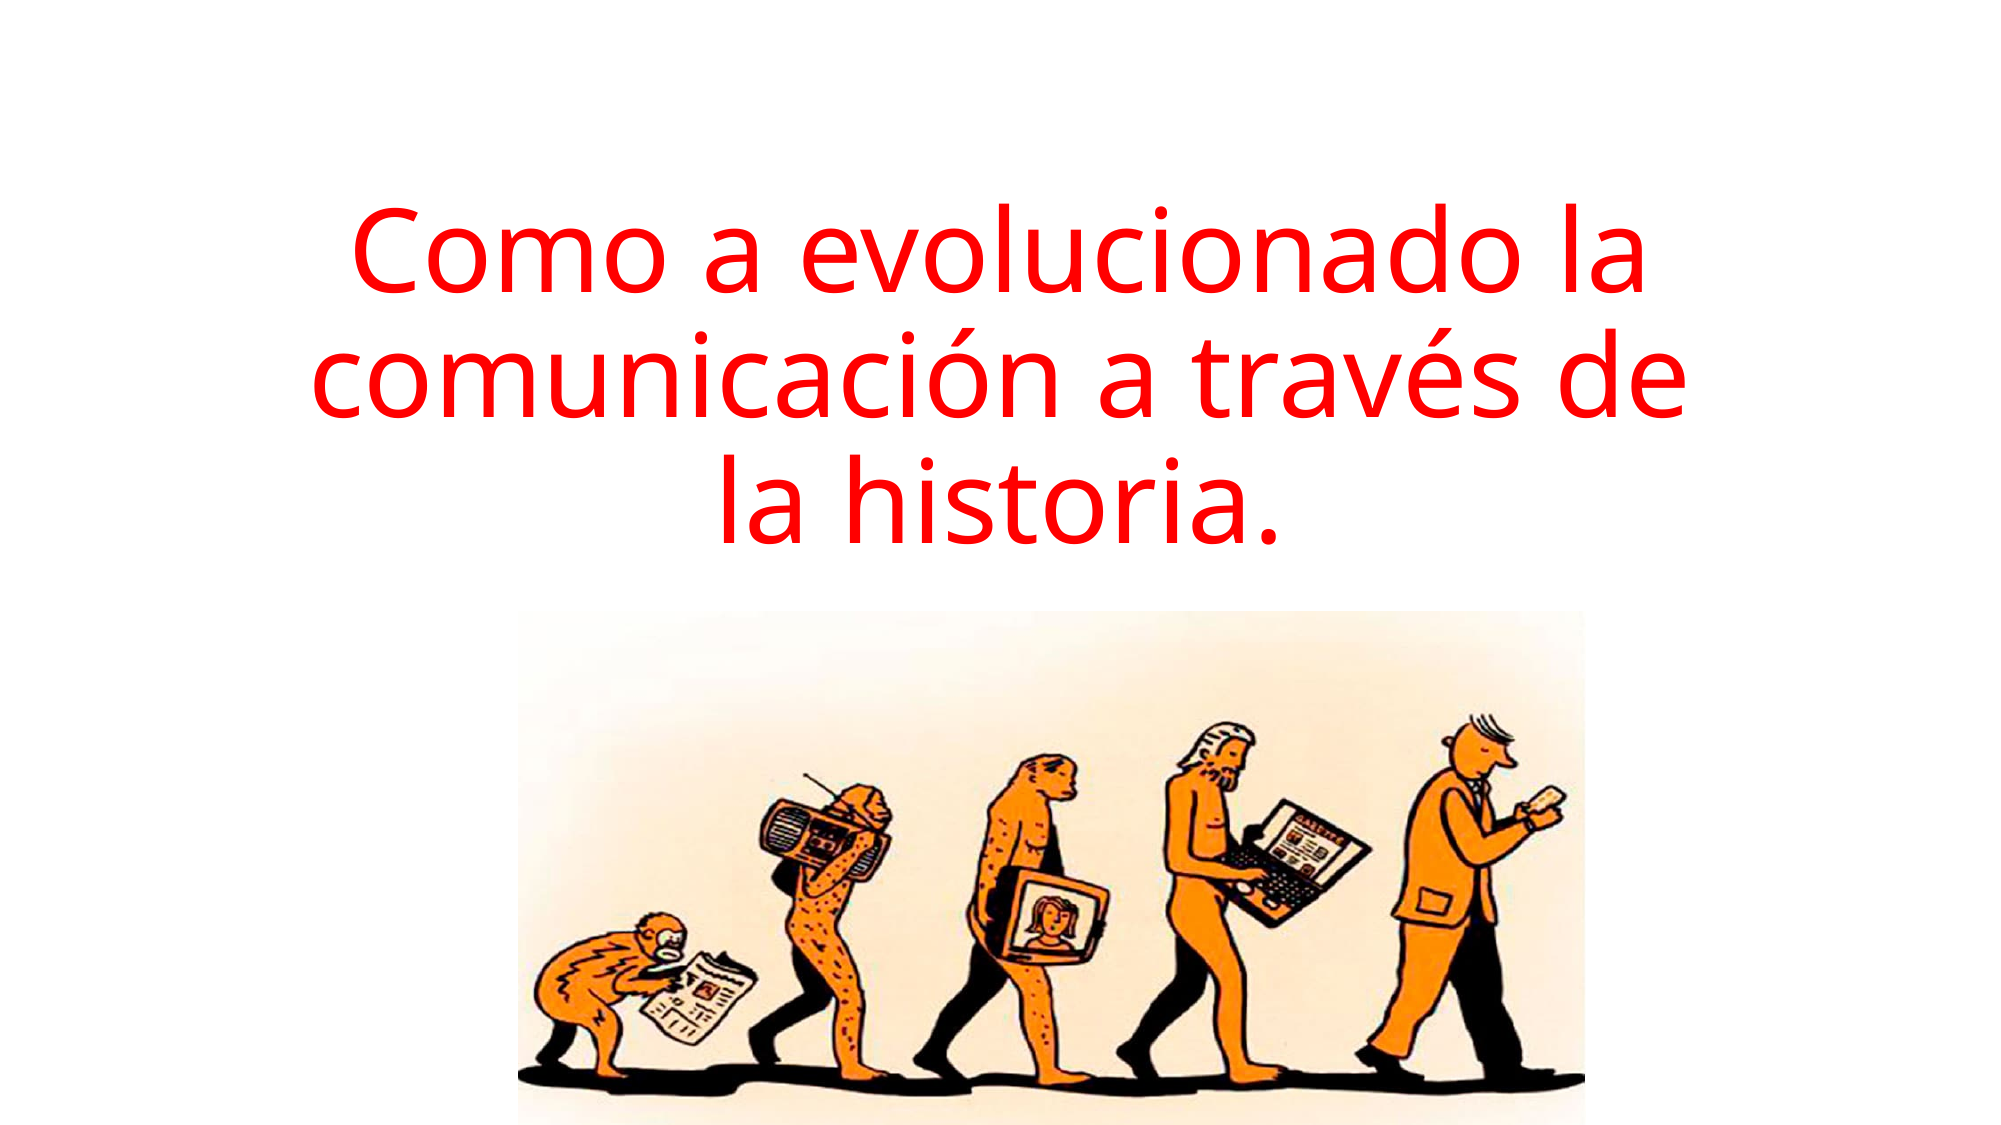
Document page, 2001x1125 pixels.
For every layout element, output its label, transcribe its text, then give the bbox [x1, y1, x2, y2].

title Como a evolucionado la comunicación a través de la historia. [249, 184, 1750, 576]
picture [518, 611, 1586, 1125]
